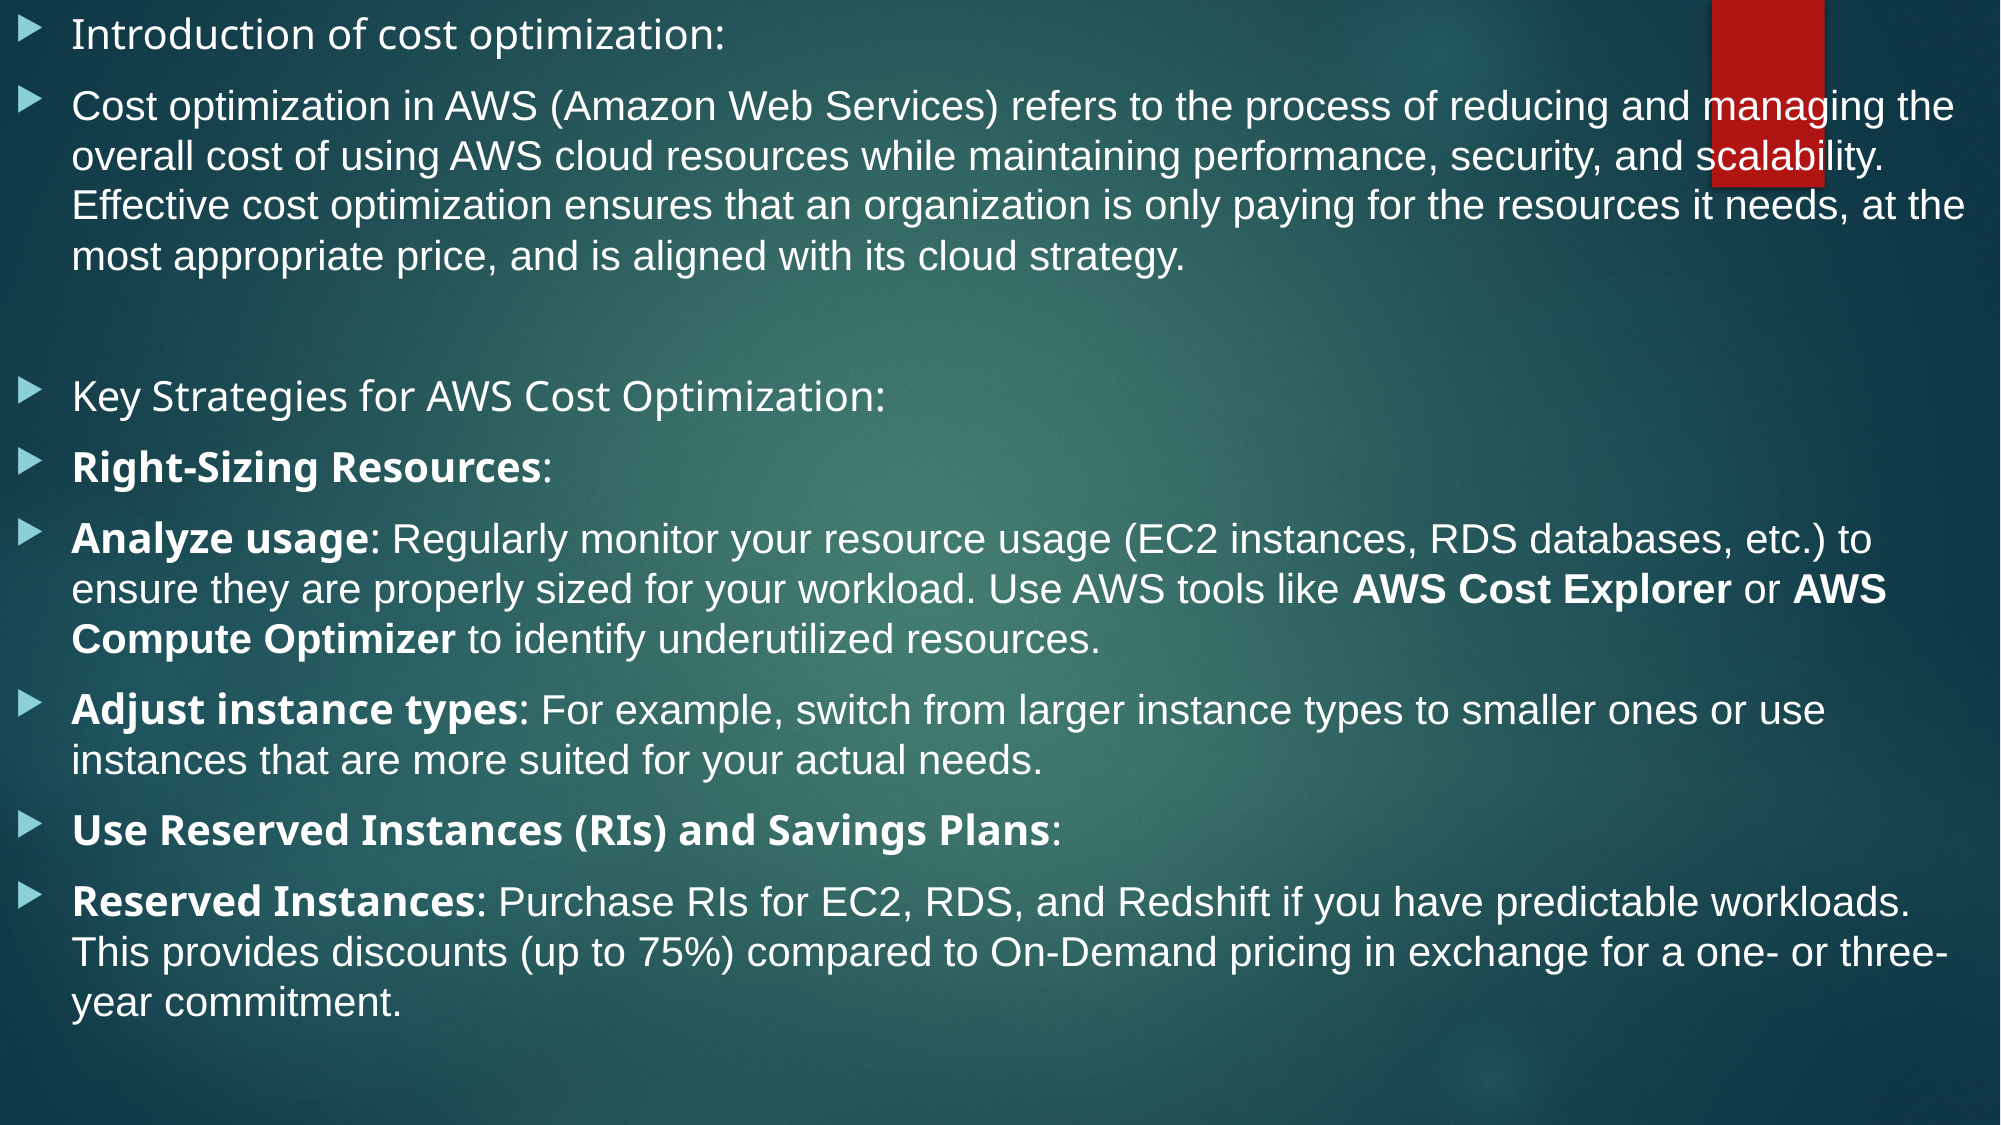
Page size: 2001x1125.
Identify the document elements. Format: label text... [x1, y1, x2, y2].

list Introduction of cost optimization: Cost optimization in AWS (Amazon Web Services) refers to the process of reducing and managing the overall cost of using AWS cloud resources while maintaining performance, security, and scalability. Effective cost optimization ensures that an organization is only paying for the resources it needs, at the most appropriate price, and is aligned with its cloud strategy. Key Strategies for AWS Cost Optimization: Right-Sizing Resources: Analyze usage: Regularly monitor your resource usage (EC2 instances, RDS databases, etc.) to ensure they are properly sized for your workload. Use AWS tools like AWS Cost Explorer or AWS Compute Optimizer to identify underutilized resources. Adjust instance types: For example, switch from larger instance types to smaller ones or use instances that are more suited for your actual needs. Use Reserved Instances (RIs) and Savings Plans: Reserved Instances: Purchase RIs for EC2, RDS, and Redshift if you have predictable workloads. This provides discounts (up to 75%) compared to On-Demand pricing in exchange for a one- or three-year commitment. [0, 0, 2000, 1125]
